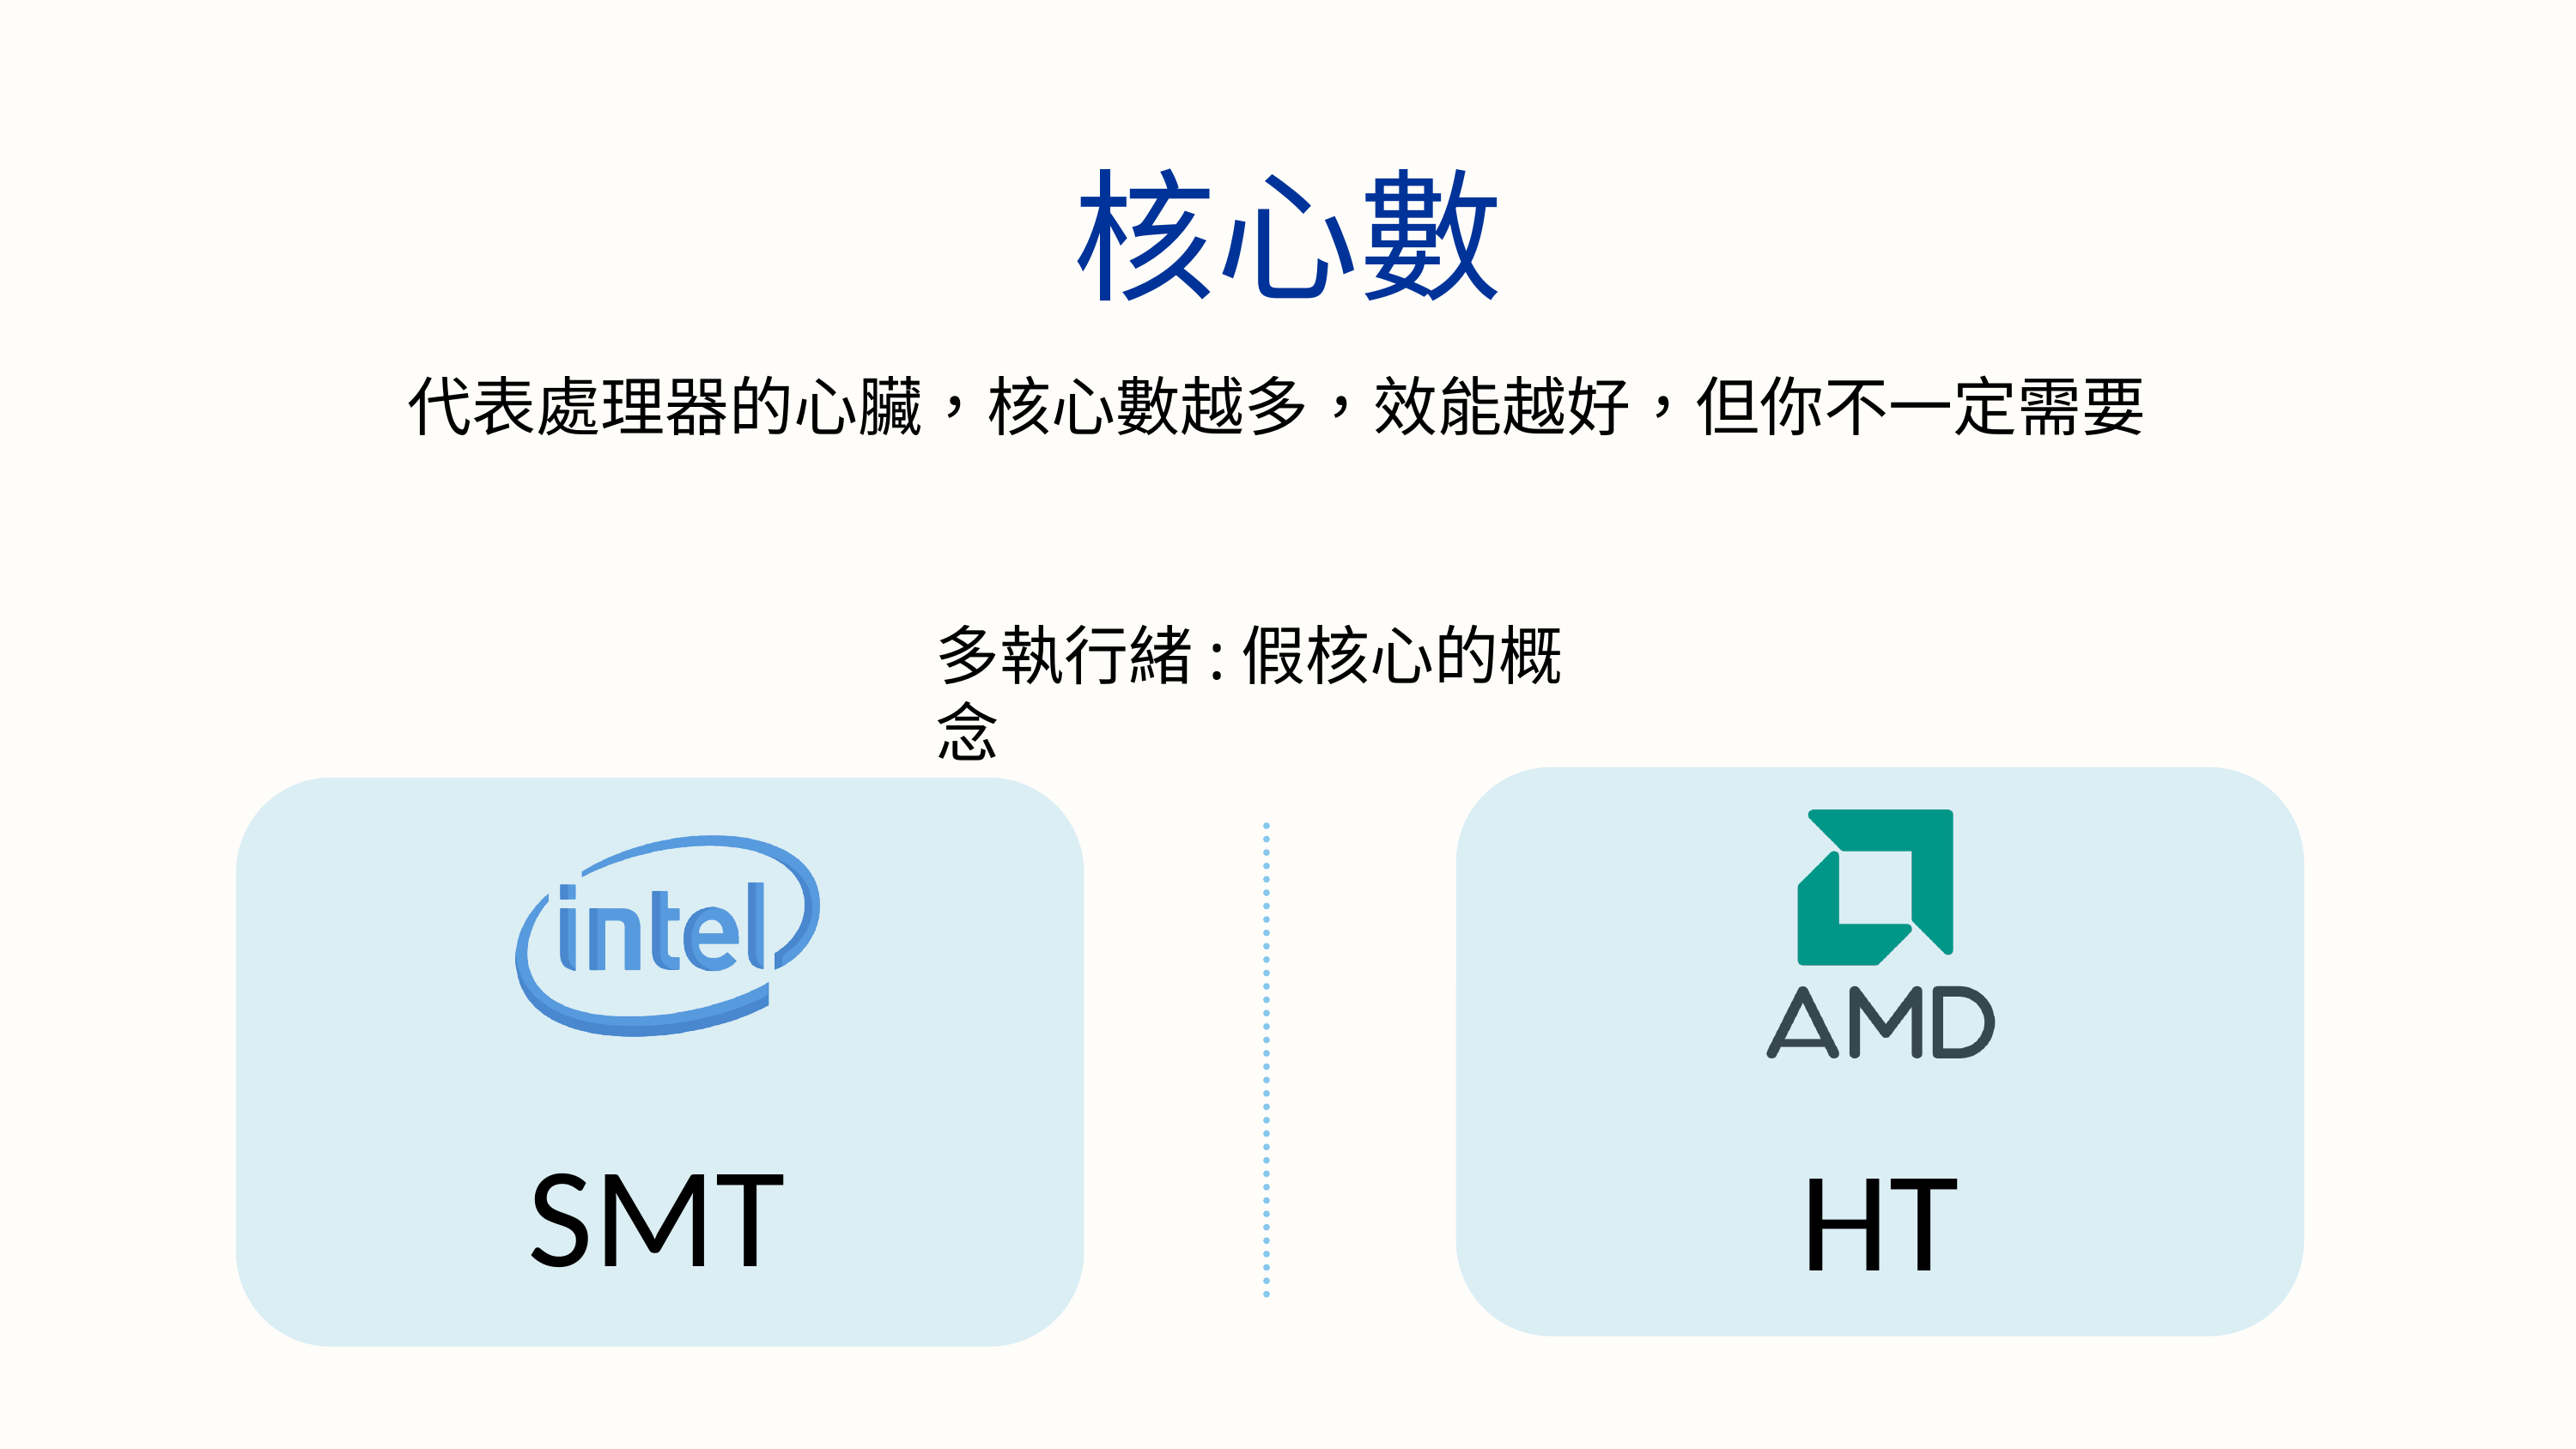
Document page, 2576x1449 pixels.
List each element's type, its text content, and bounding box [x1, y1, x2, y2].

text_box HT [1728, 1121, 2032, 1306]
text_box [234, 775, 1086, 1349]
text_box 多執行緒:假核心的概念 [922, 609, 1610, 777]
picture [514, 782, 821, 1088]
picture [1755, 809, 2005, 1059]
text_box 代表處理器的心臟，核心數越多，效能越好，但你不一定需要 [394, 359, 2182, 450]
text_box [1454, 765, 2306, 1338]
text_box SMT [515, 1117, 820, 1302]
text_box 核心數 [440, 140, 2136, 328]
